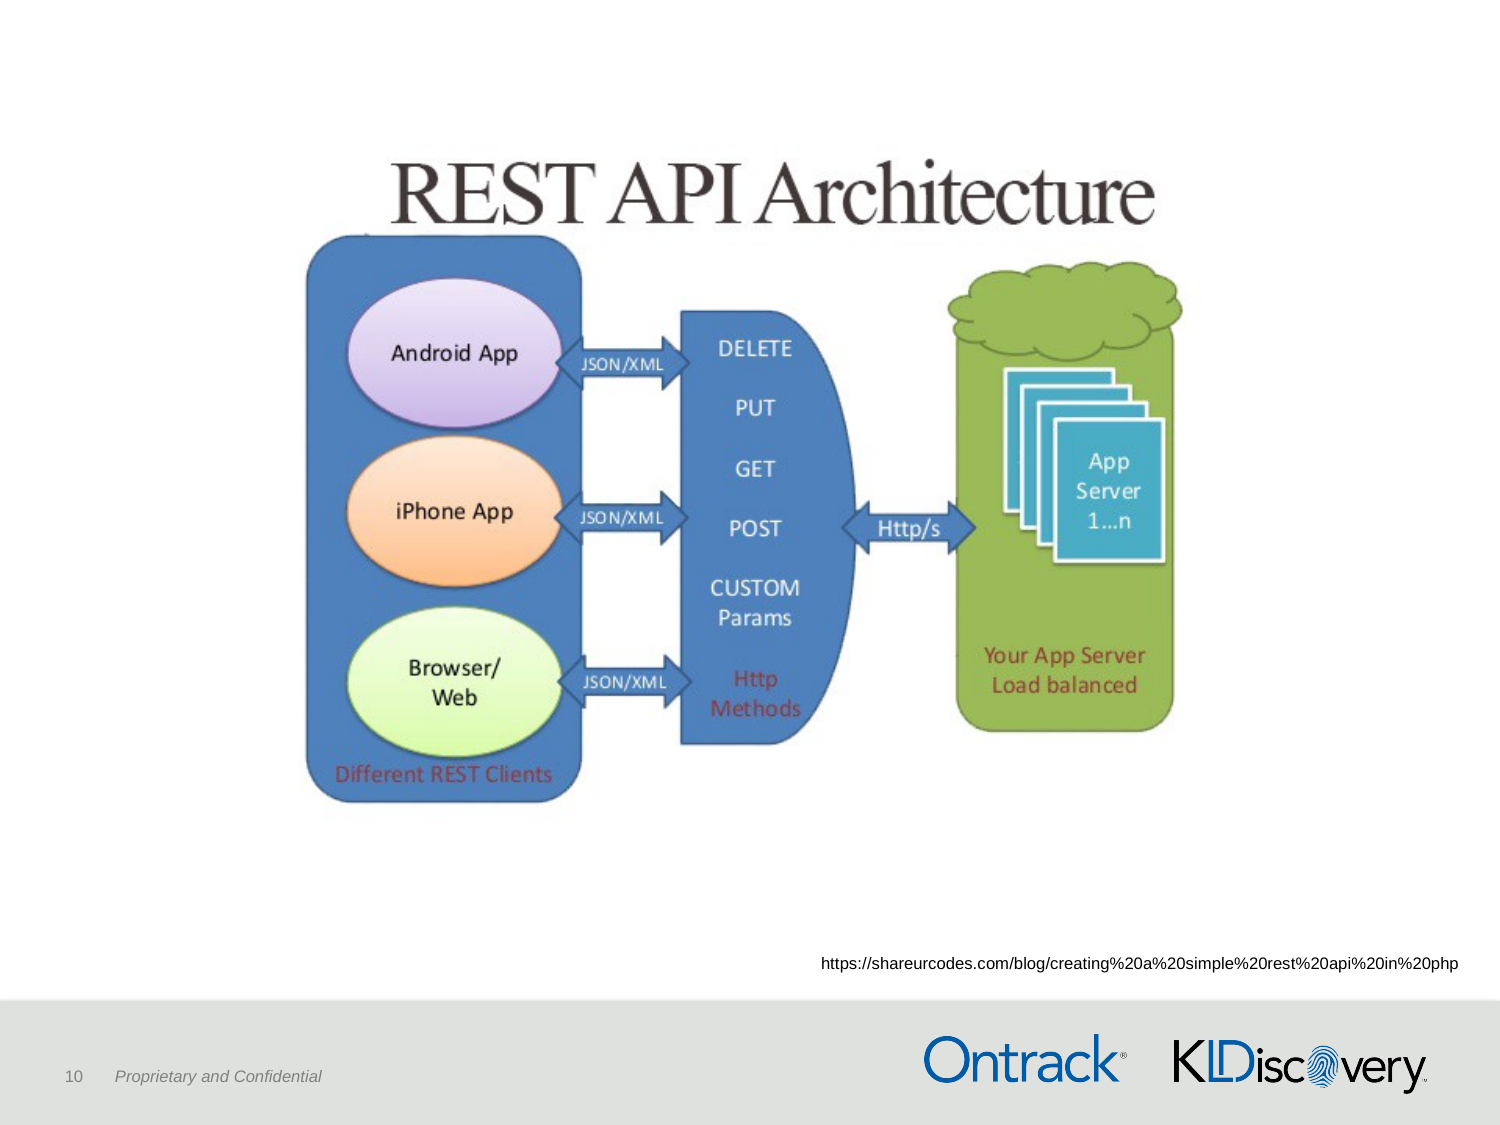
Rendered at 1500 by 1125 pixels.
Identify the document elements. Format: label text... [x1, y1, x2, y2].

picture [924, 1034, 1128, 1083]
picture [273, 120, 1297, 870]
picture [1174, 1040, 1427, 1094]
text_box https://shareurcodes.com/blog/creating%20a%20simple%20rest%20api%20in%20php [806, 945, 1500, 980]
